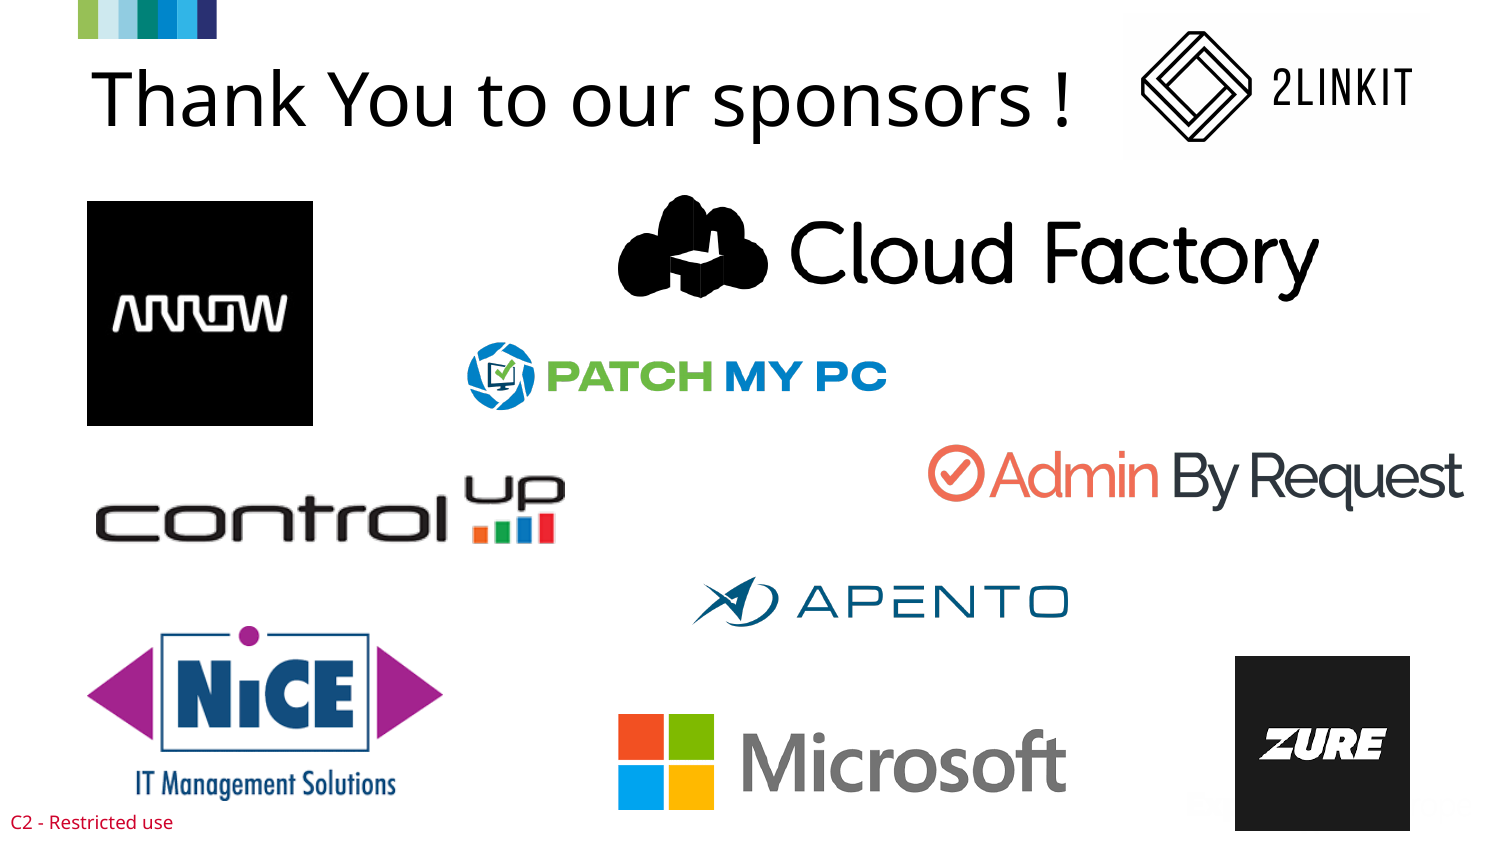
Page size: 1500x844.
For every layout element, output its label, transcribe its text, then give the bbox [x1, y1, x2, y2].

title Thank You to our sponsors ! [76, 43, 1424, 185]
picture [0, 0, 1500, 844]
